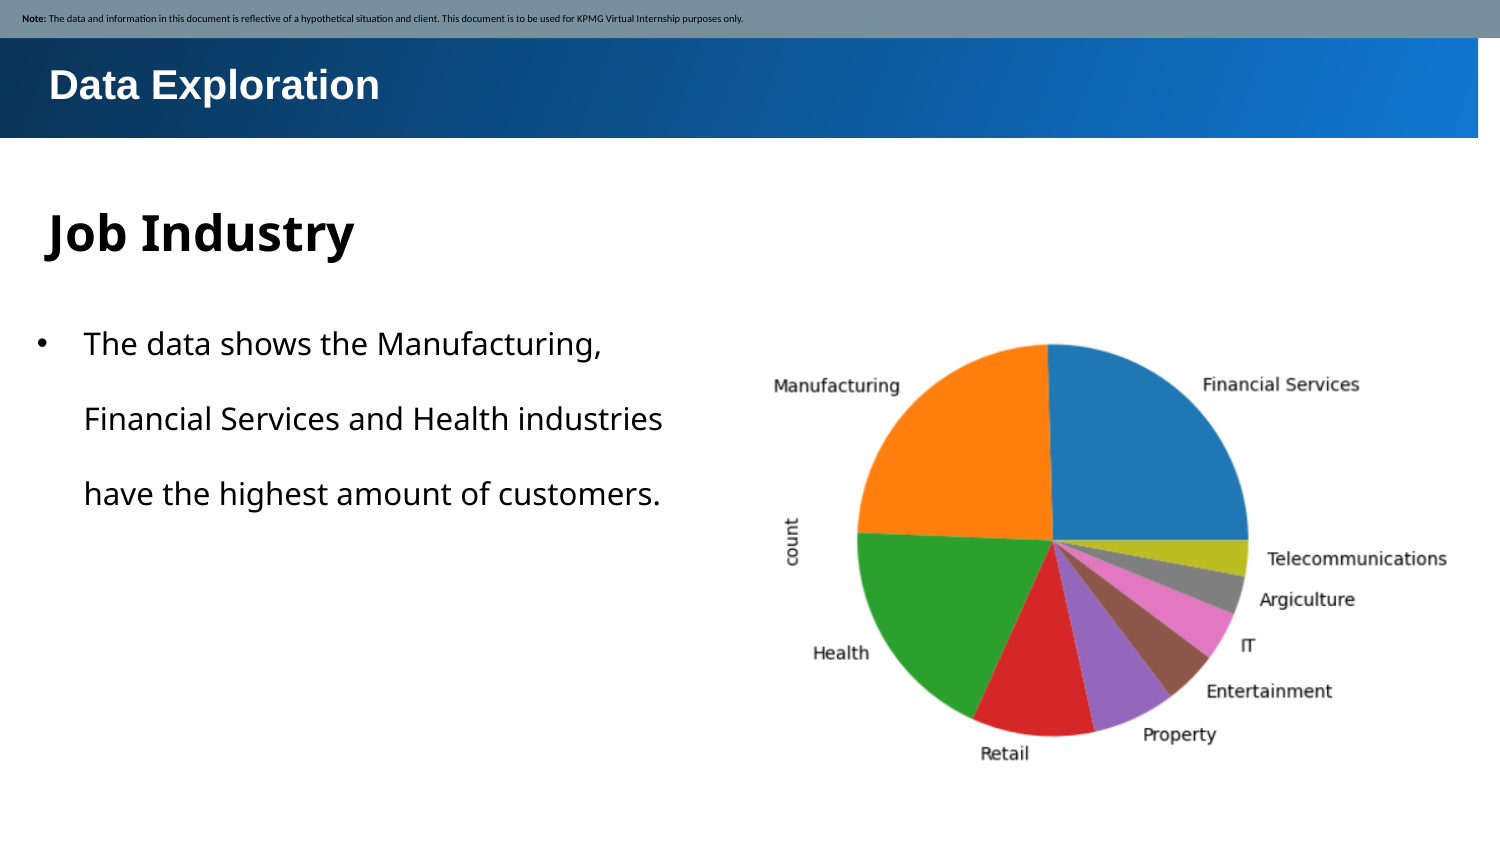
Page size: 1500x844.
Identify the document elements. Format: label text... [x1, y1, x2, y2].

text_box [0, 39, 1479, 138]
picture [769, 302, 1455, 792]
text_box Job Industry [33, 177, 1439, 277]
text_box Data Exploration [33, 43, 1439, 124]
text_box Note: The data and information in this document is reflective of a hypothetical situation and client. This document is to be used for KPMG Virtual Internship purposes only. [0, 0, 1500, 39]
text_box The data shows the Manufacturing, Financial Services and Health industries have the highest amount of customers. [21, 272, 701, 570]
